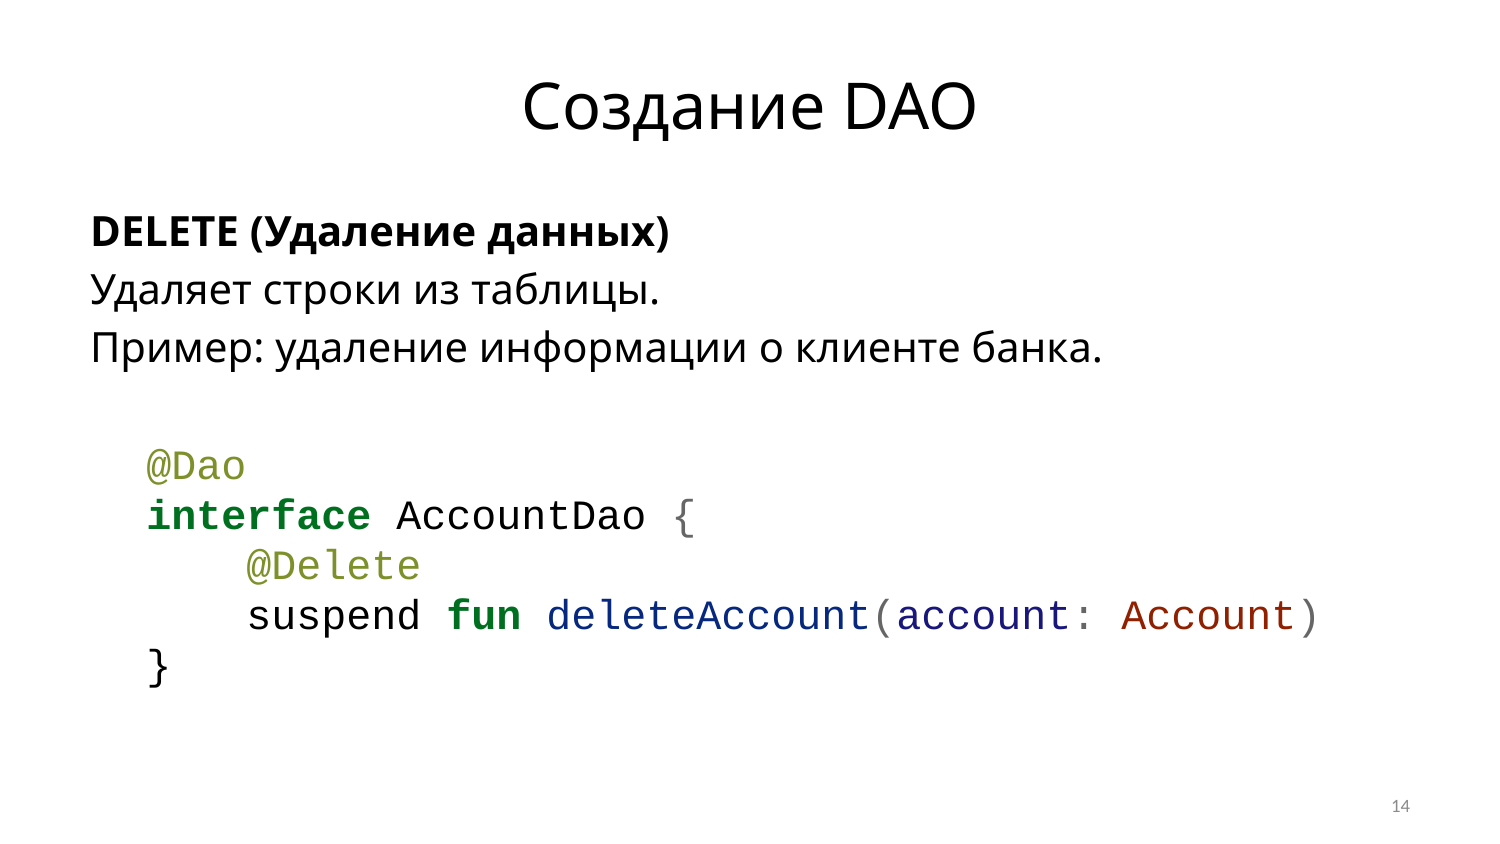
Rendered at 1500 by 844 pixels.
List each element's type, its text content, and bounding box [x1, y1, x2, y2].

title Создание DAO [75, 33, 1425, 175]
list DELETE (Удаление данных) Удаляет строки из таблицы. Пример: удаление информации о клиенте банка. @Dao interface AccountDao { @Delete suspend fun deleteAccount(account: Account) } [75, 196, 1425, 754]
slide_number 14 [1074, 782, 1425, 827]
